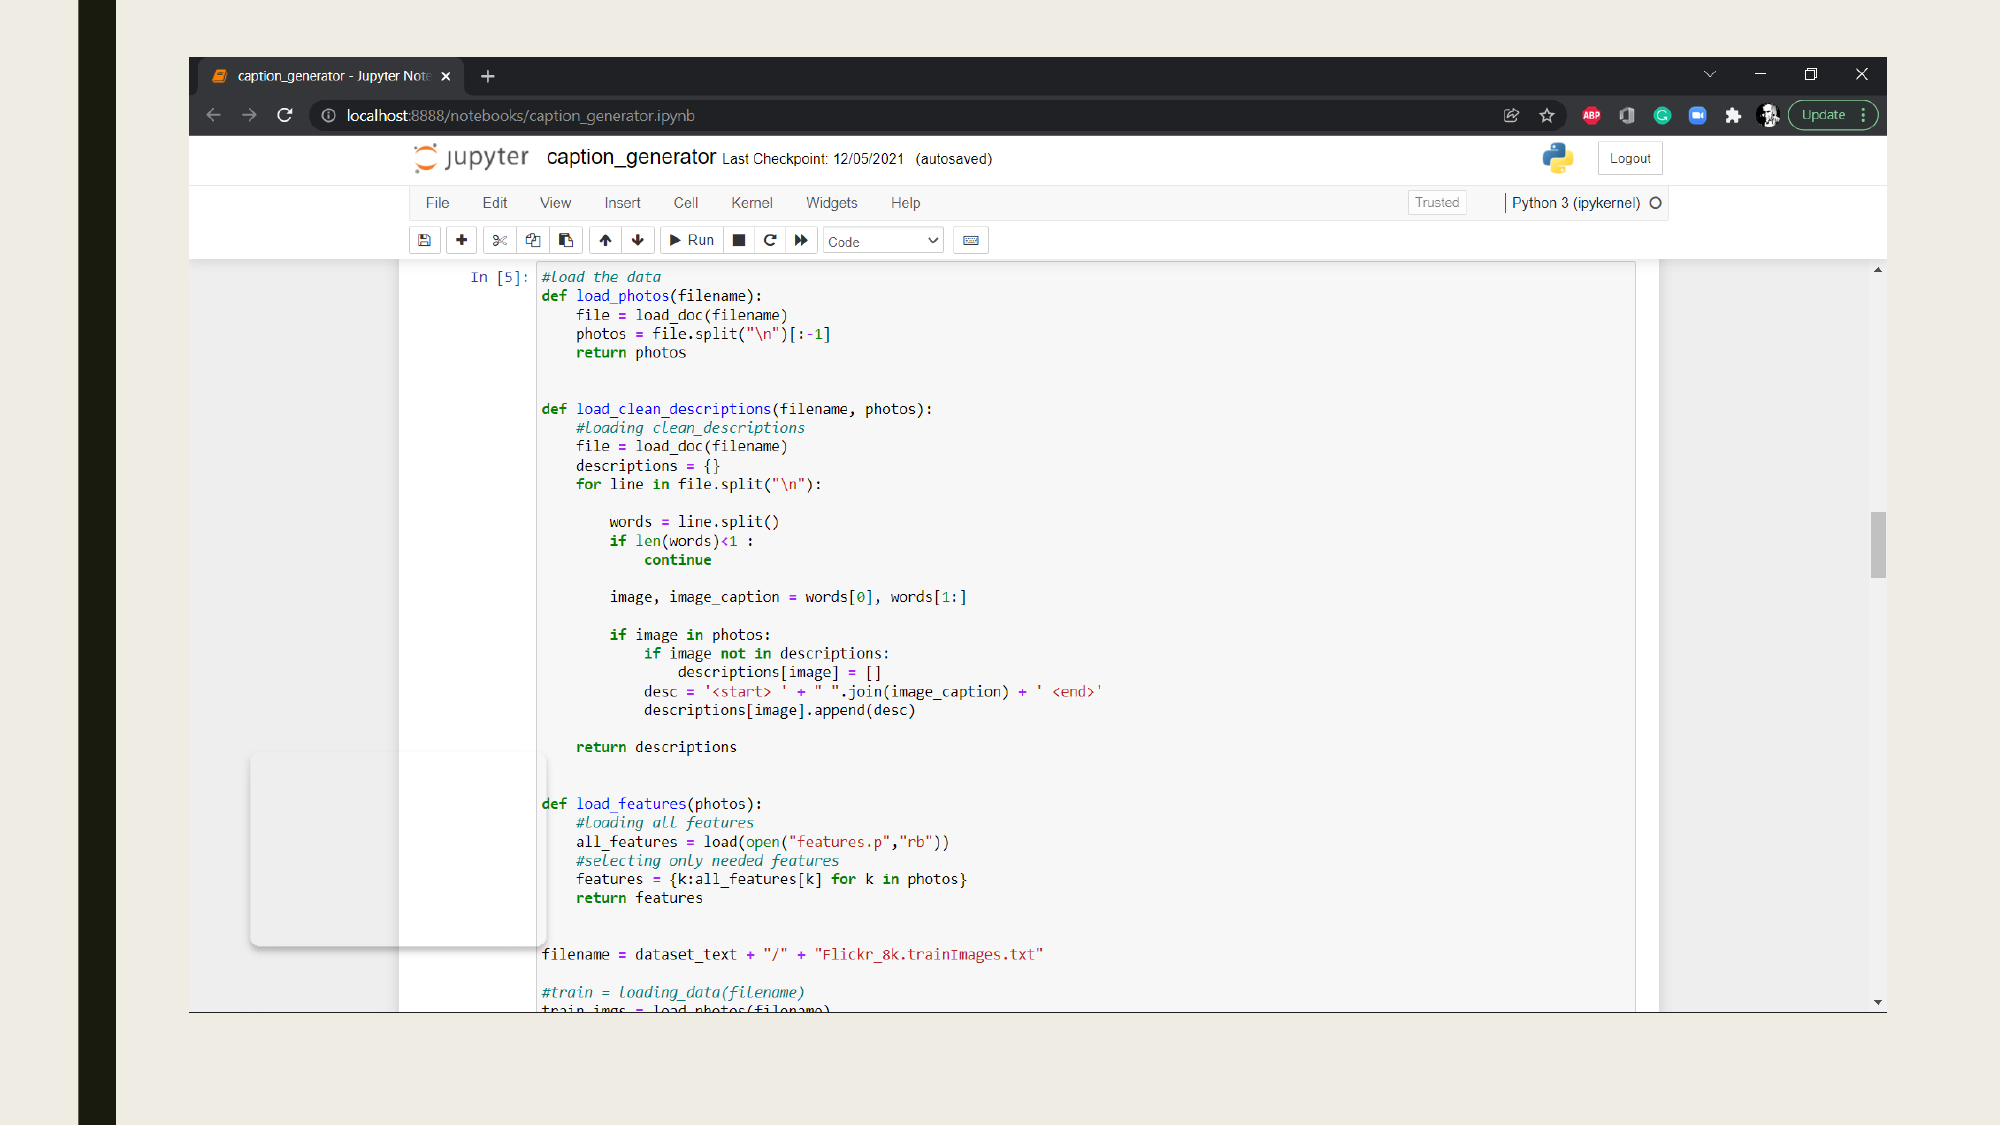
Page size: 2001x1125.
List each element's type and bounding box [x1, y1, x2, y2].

list [189, 57, 1887, 1013]
